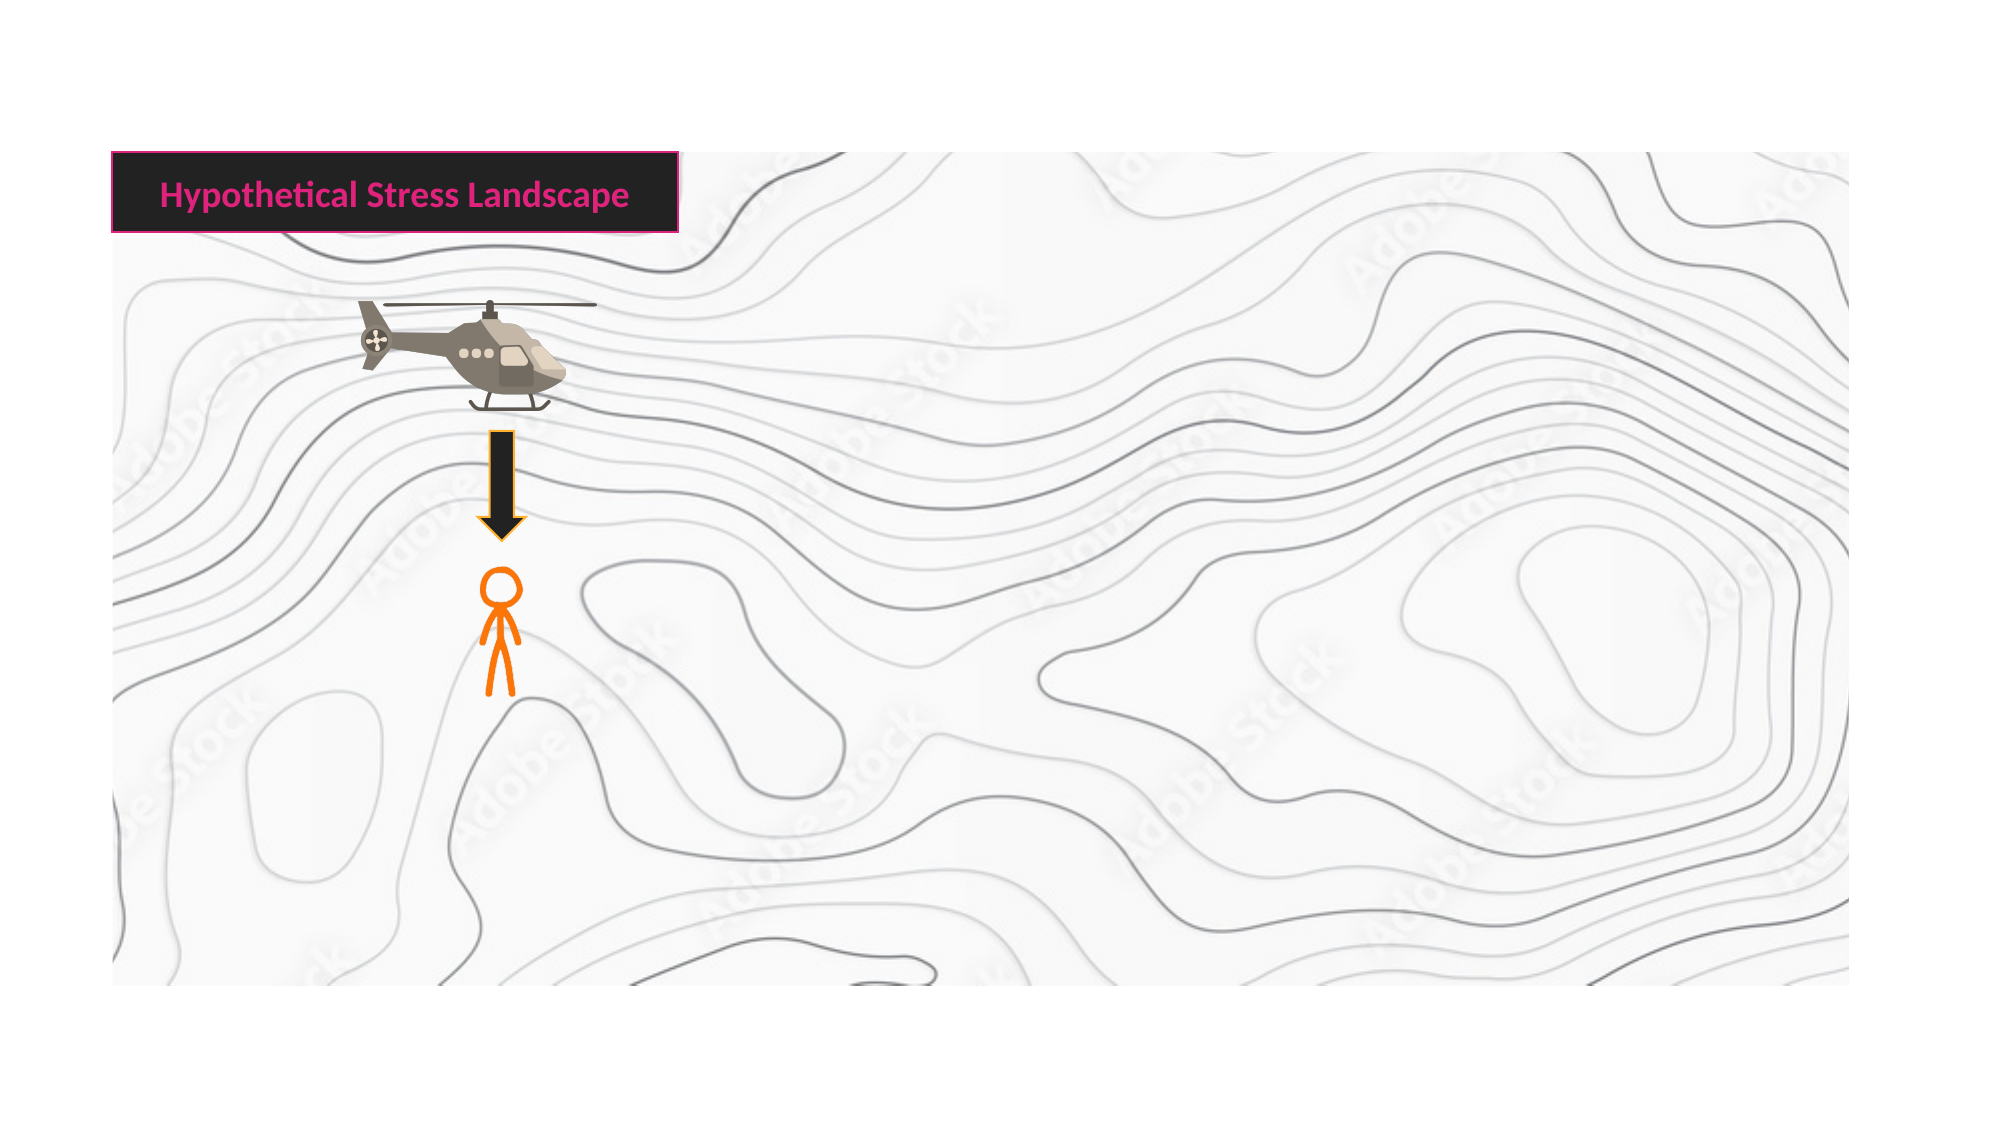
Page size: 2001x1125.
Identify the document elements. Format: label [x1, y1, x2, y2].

picture [112, 151, 1849, 987]
